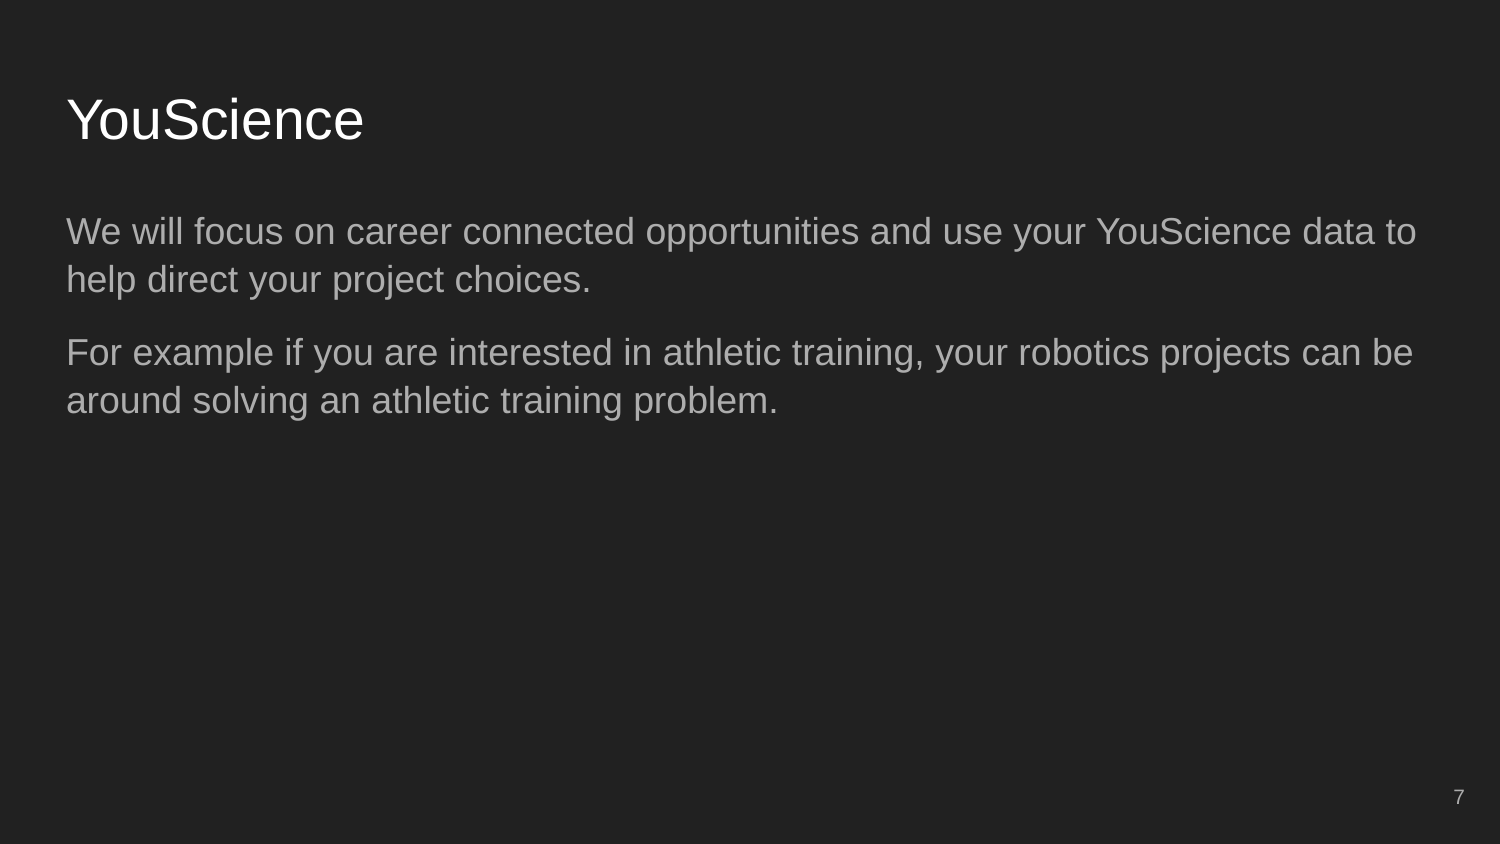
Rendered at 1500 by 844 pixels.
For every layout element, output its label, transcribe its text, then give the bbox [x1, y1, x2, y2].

slide_number ‹#› [1389, 764, 1480, 830]
list We will focus on career connected opportunities and use your YouScience data to help direct your project choices. For example if you are interested in athletic training, your robotics projects can be around solving an athletic training problem. [51, 189, 1449, 750]
title YouScience [51, 72, 1449, 167]
